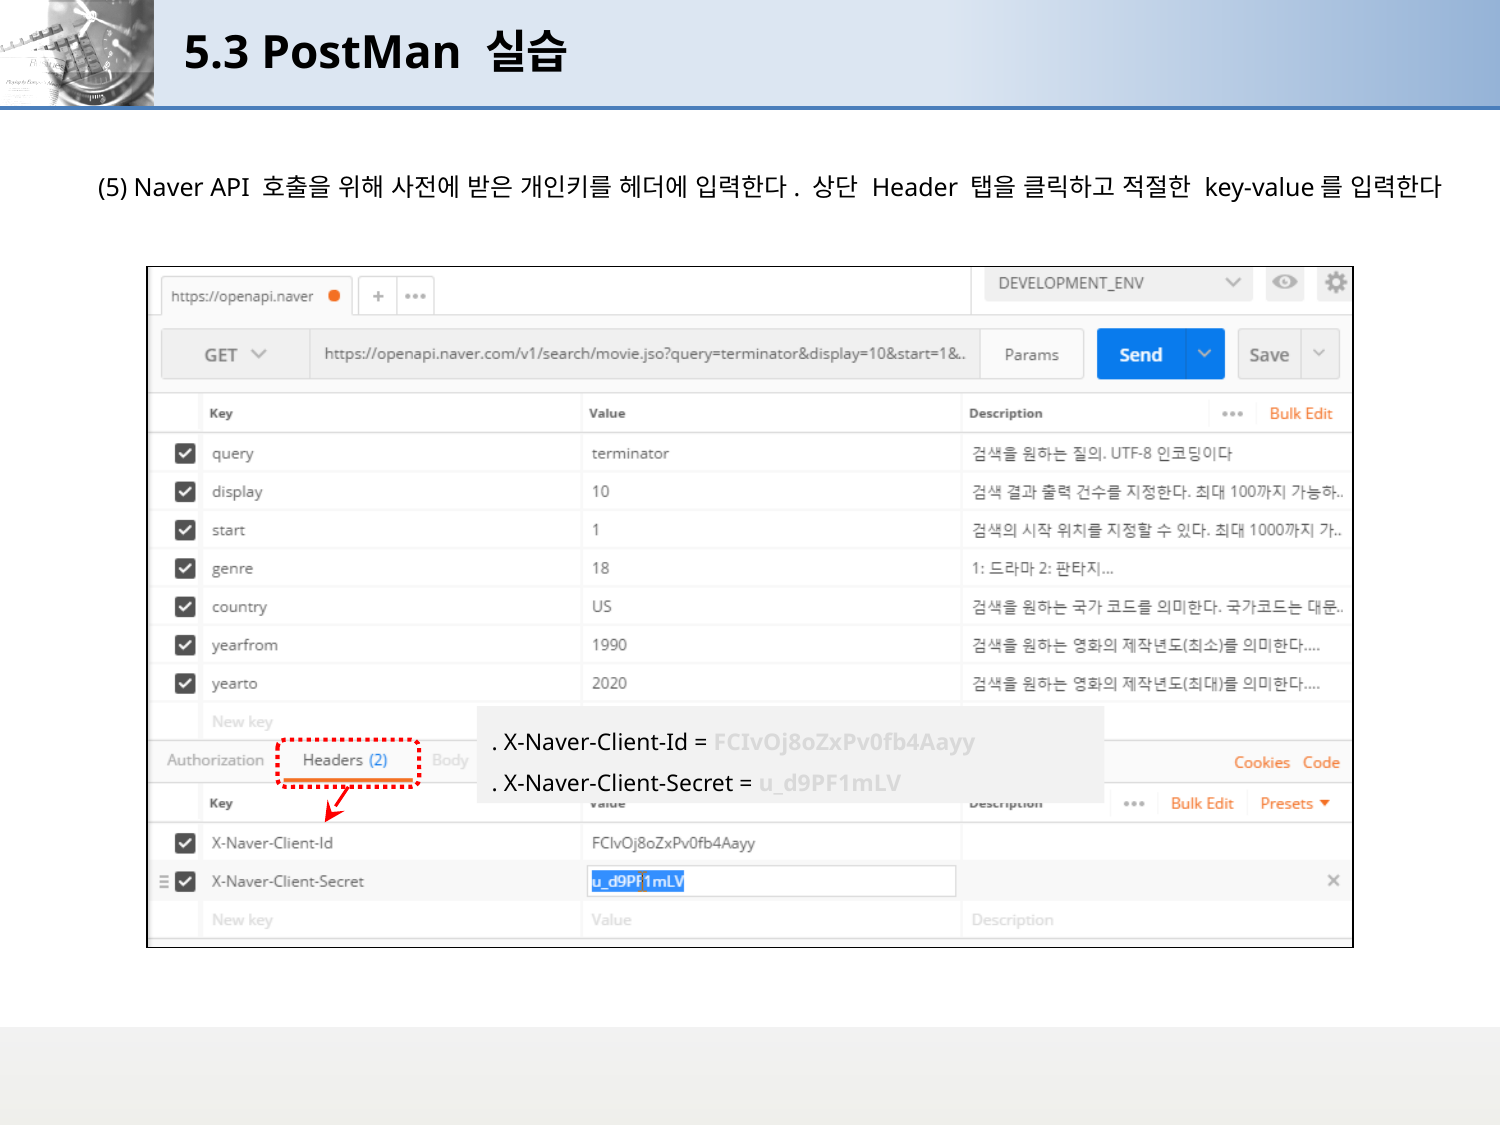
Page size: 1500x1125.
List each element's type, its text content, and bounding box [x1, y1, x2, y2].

picture [147, 266, 1353, 948]
list (5) Naver API 호출을 위해 사전에 받은 개인키를 헤더에 입력한다. 상단 Header 탭을 클릭하고 적절한 key-value를 입력한다 [76, 149, 1459, 338]
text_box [324, 786, 349, 823]
title 5.3 PostMan 실습 [169, 7, 1056, 94]
picture [0, 0, 154, 106]
